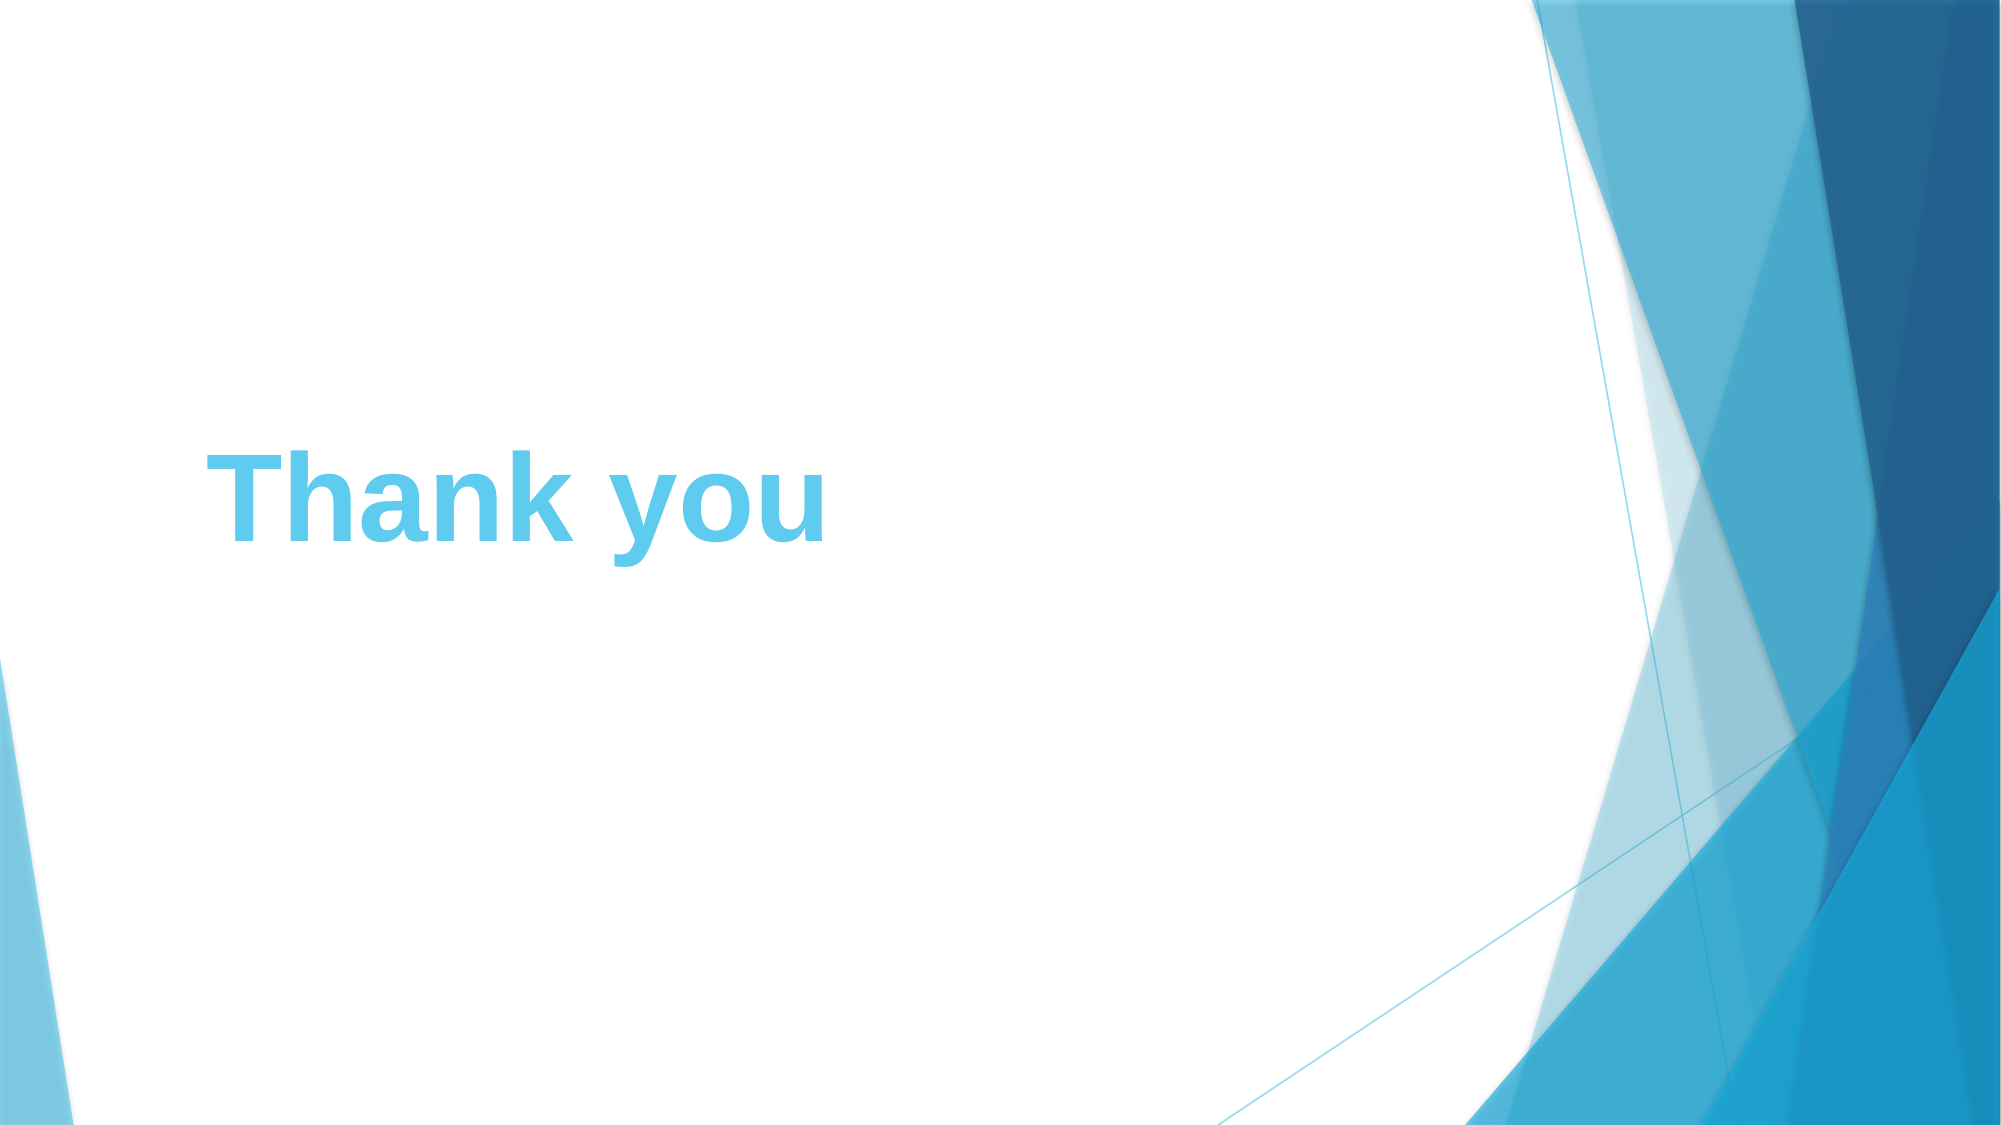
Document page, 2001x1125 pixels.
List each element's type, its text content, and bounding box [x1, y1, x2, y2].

title Thank you [191, 184, 1212, 576]
